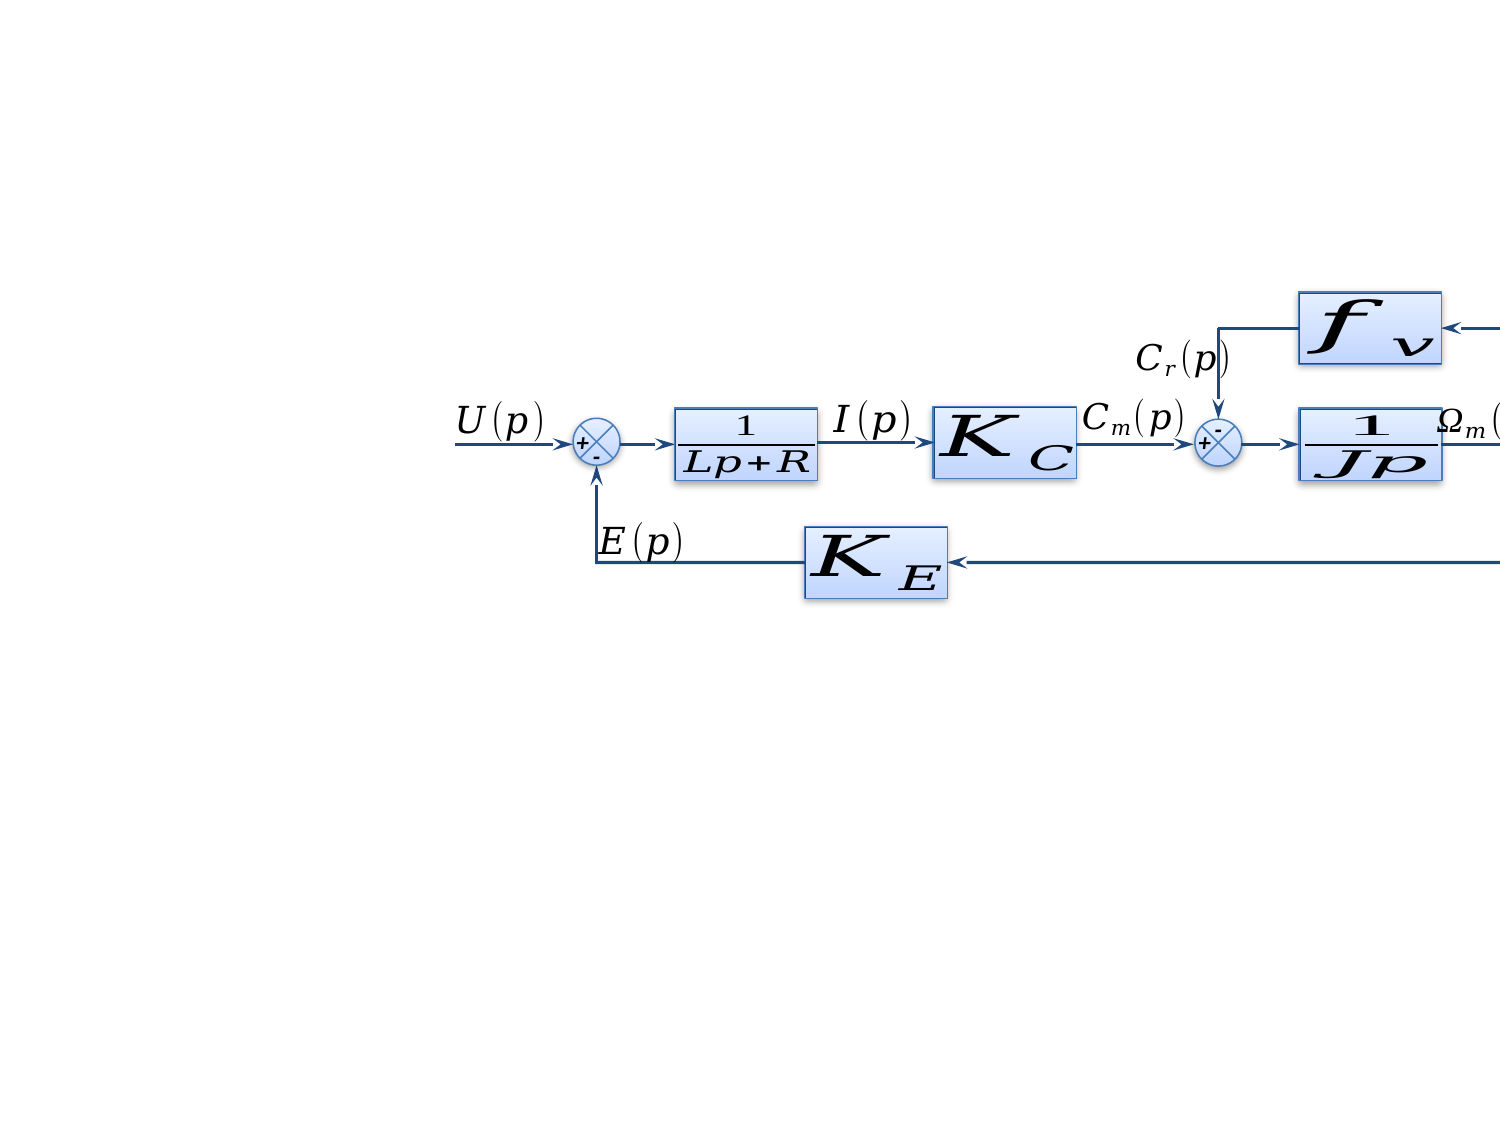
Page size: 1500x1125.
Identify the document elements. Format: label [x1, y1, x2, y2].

text_box [1183, 406, 1282, 467]
text_box [561, 418, 660, 480]
